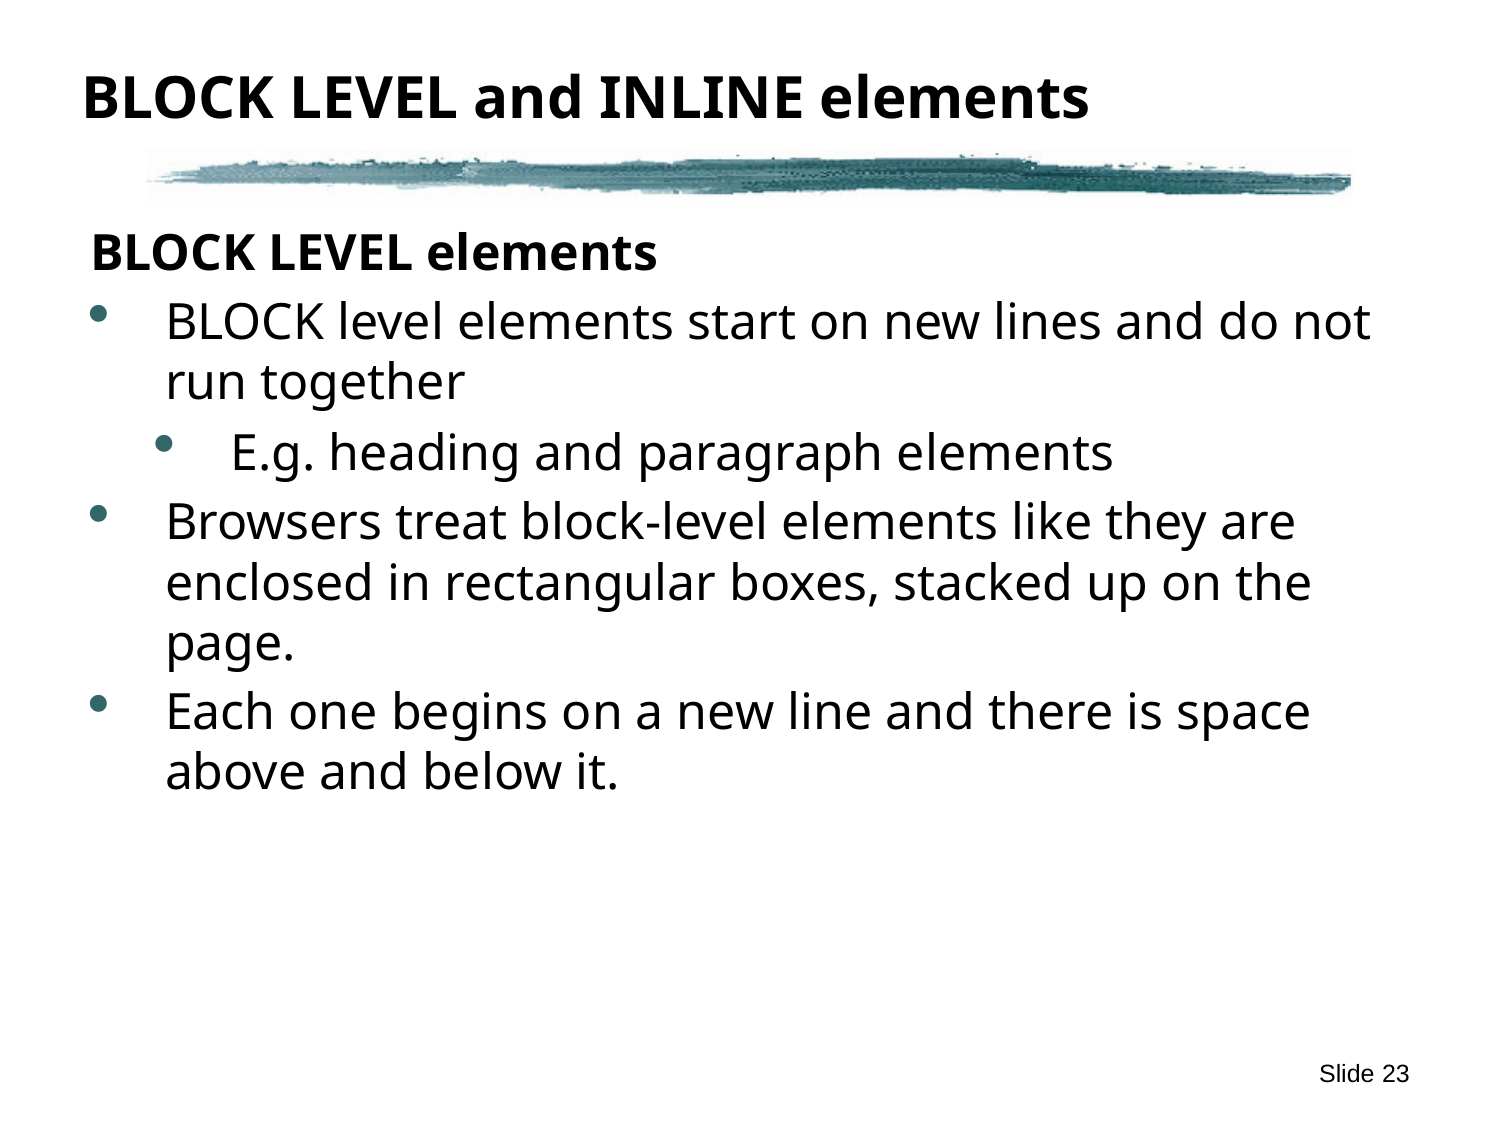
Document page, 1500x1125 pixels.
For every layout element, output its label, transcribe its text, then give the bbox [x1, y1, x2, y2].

picture [146, 149, 1354, 208]
title BLOCK LEVEL and INLINE elements [66, 37, 1342, 138]
slide_number Slide 23 [1074, 1042, 1425, 1103]
list BLOCK LEVEL elements BLOCK level elements start on new lines and do not run together E.g. heading and paragraph elements Browsers treat block-level elements like they are enclosed in rectangular boxes, stacked up on the page. Each one begins on a new line and there is space above and below it. [75, 212, 1417, 1012]
